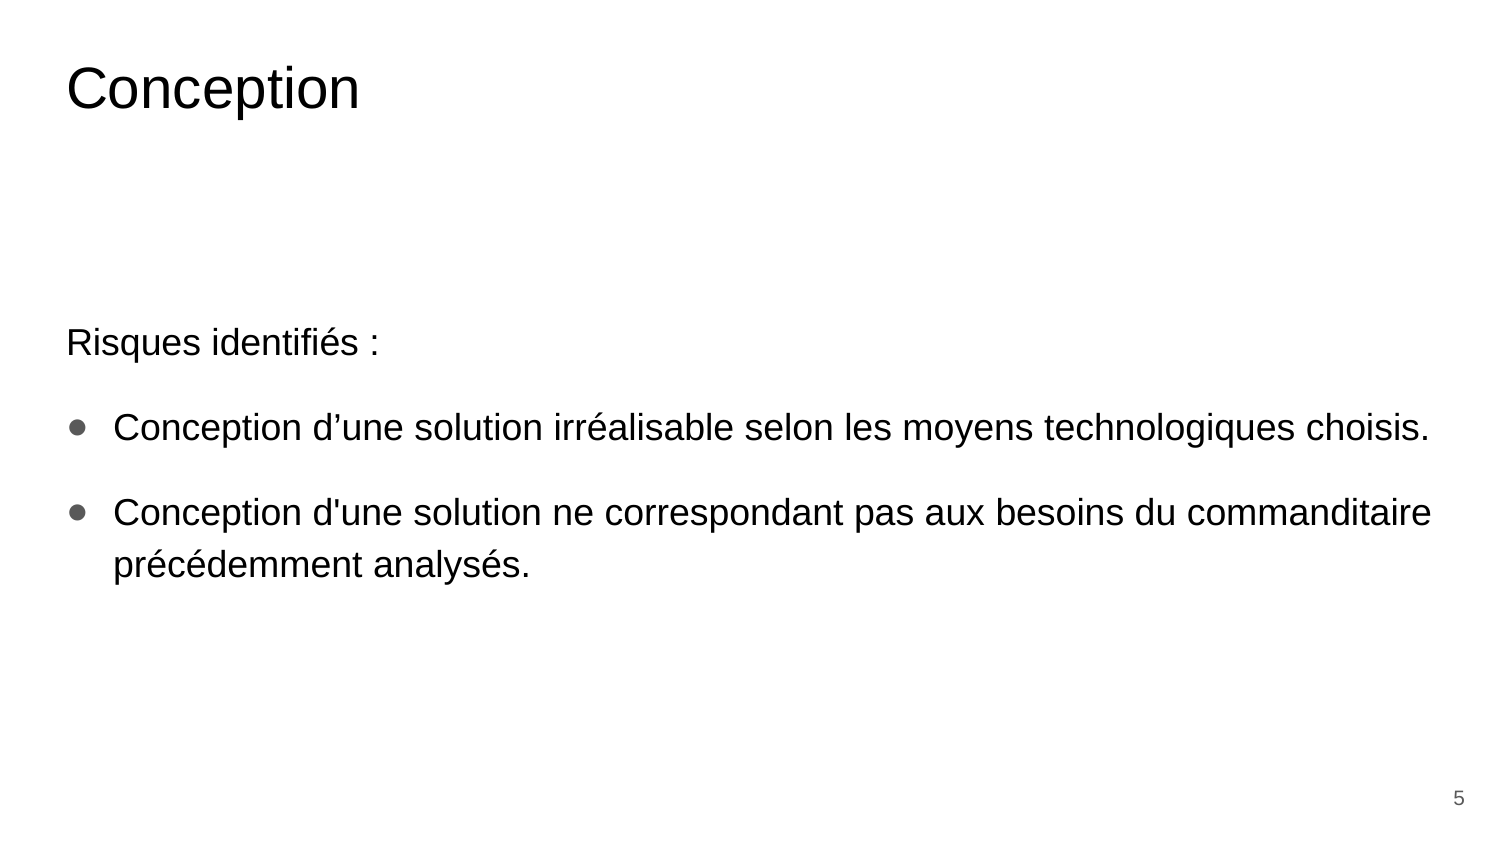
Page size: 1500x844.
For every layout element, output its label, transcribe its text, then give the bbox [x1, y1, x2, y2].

slide_number 5 [1389, 764, 1480, 830]
list Risques identifiés : Conception d’une solution irréalisable selon les moyens technologiques choisis. Conception d'une solution ne correspondant pas aux besoins du commanditaire précédemment analysés. [51, 204, 1449, 765]
title Conception [51, 35, 1449, 130]
